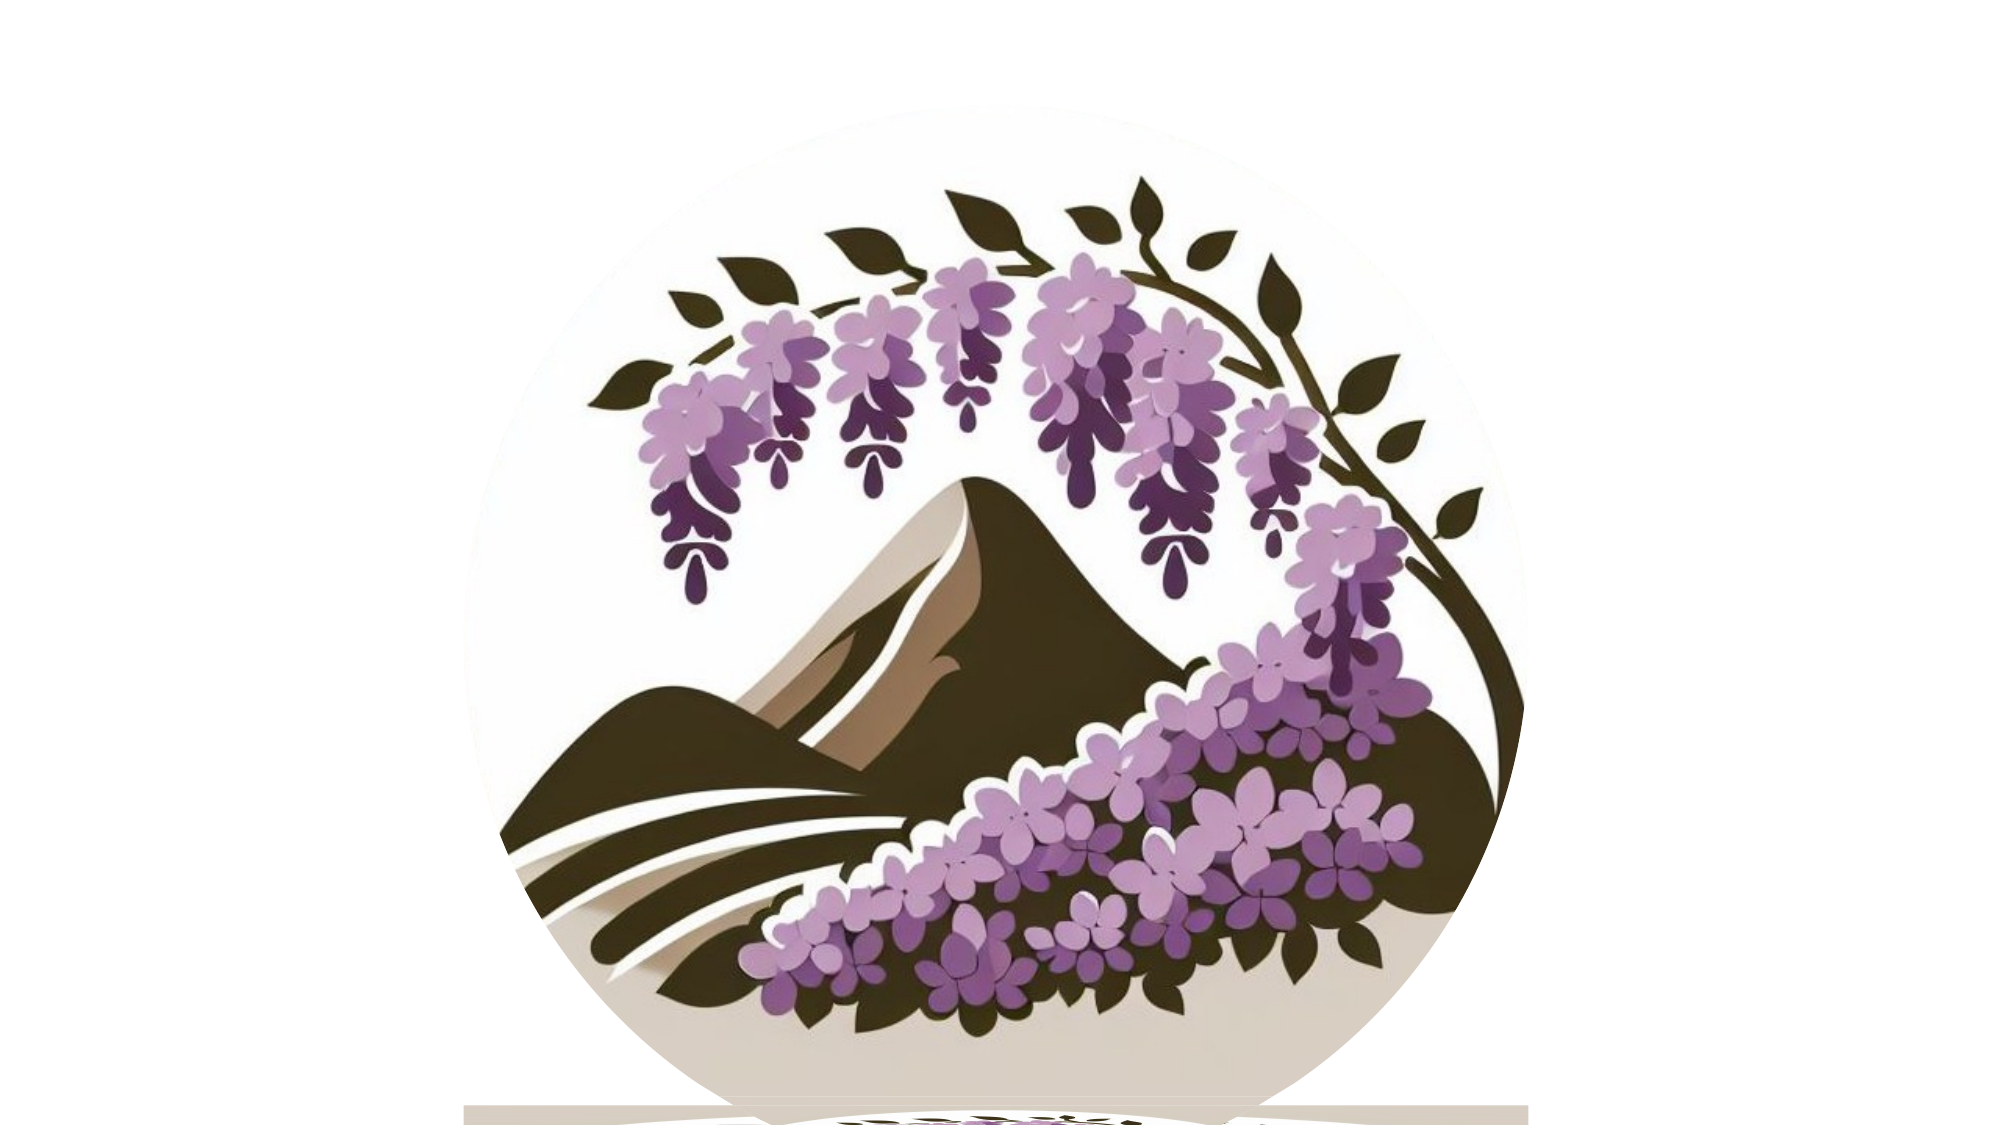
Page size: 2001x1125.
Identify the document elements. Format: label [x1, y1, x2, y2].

text_box [463, 104, 1529, 1125]
